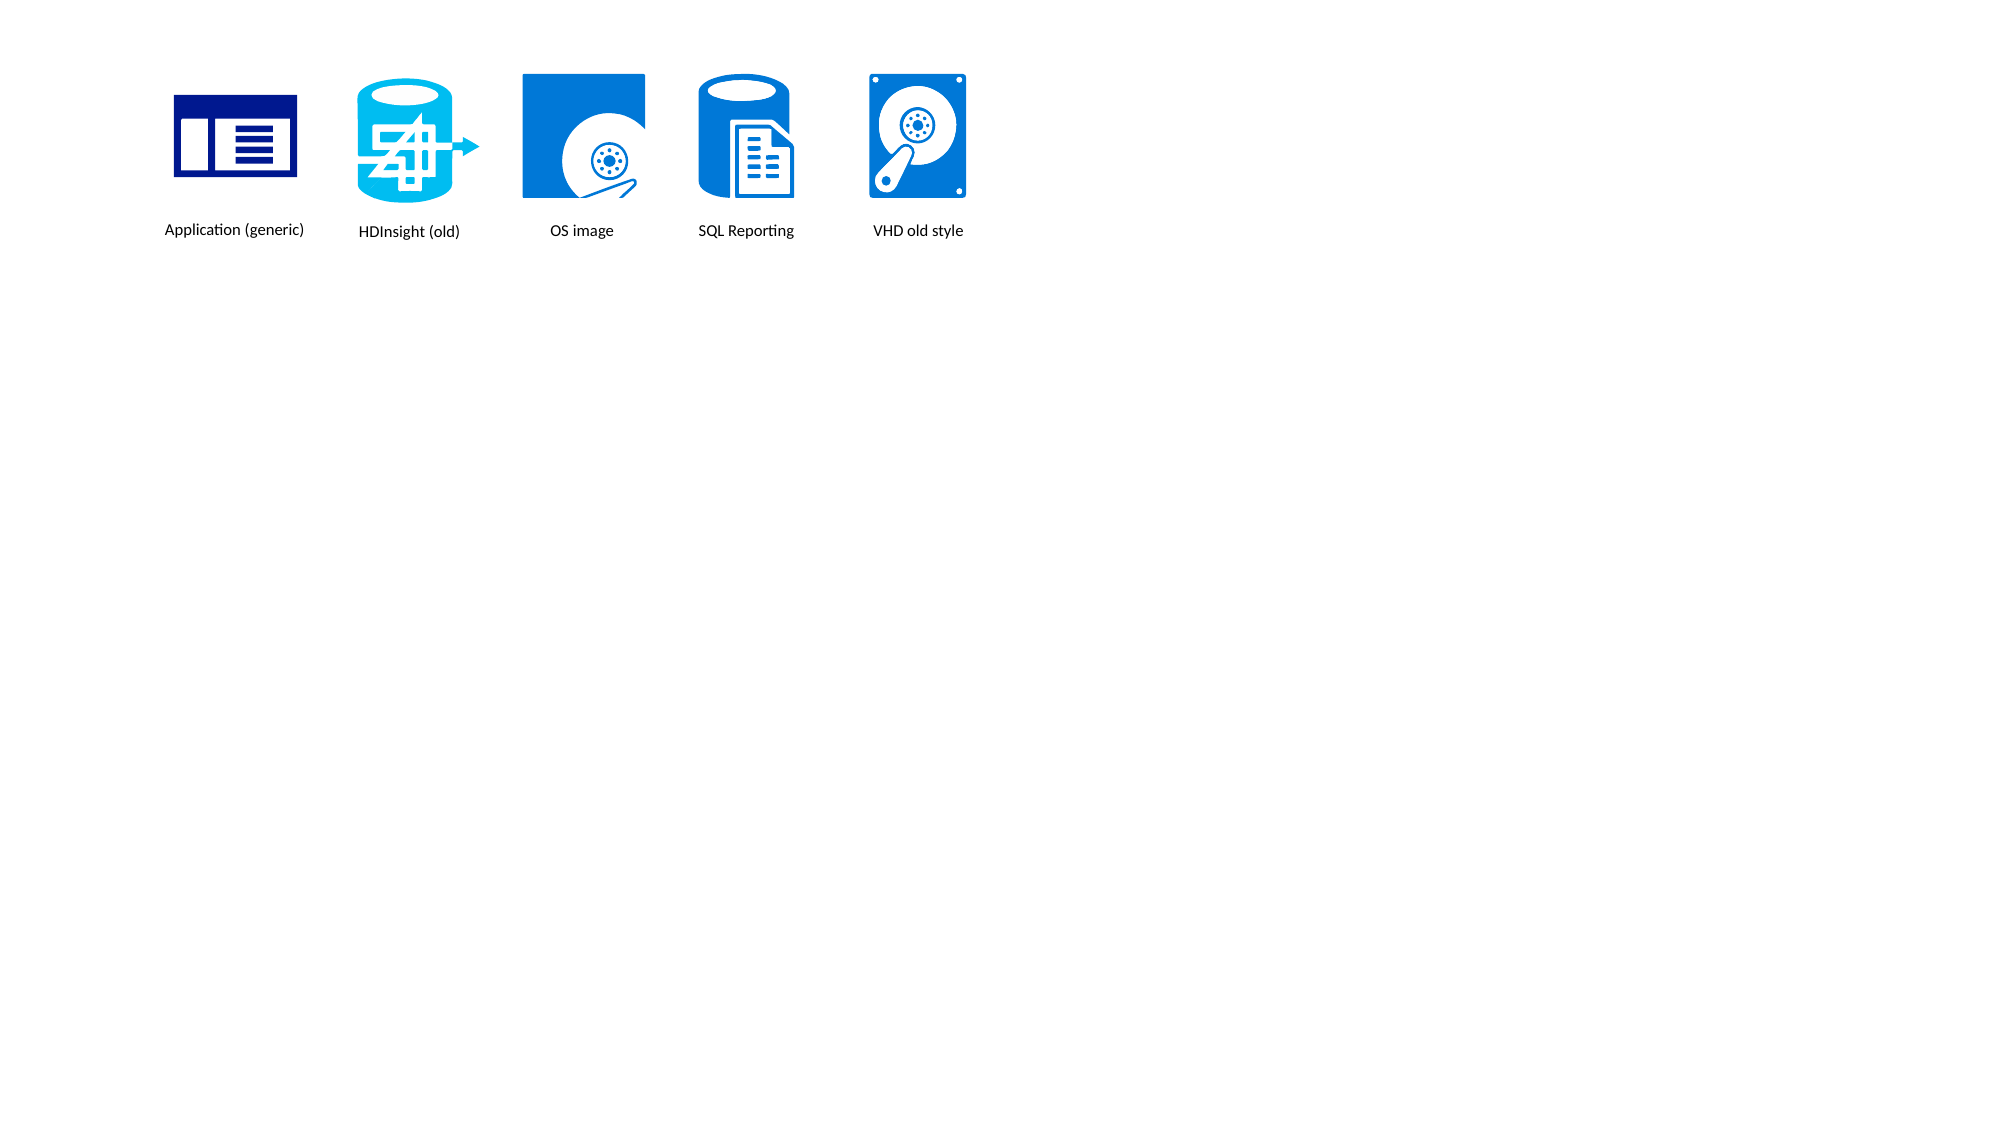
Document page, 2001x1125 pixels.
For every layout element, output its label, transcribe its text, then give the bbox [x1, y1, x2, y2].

text_box VHD old style [858, 212, 979, 247]
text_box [173, 94, 298, 178]
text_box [357, 78, 480, 204]
text_box SQL Reporting [683, 212, 810, 247]
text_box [698, 73, 794, 198]
text_box HDInsight (old) [343, 213, 475, 248]
text_box OS image [535, 212, 630, 247]
text_box Application (generic) [149, 211, 320, 247]
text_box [522, 73, 646, 198]
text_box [869, 73, 966, 198]
